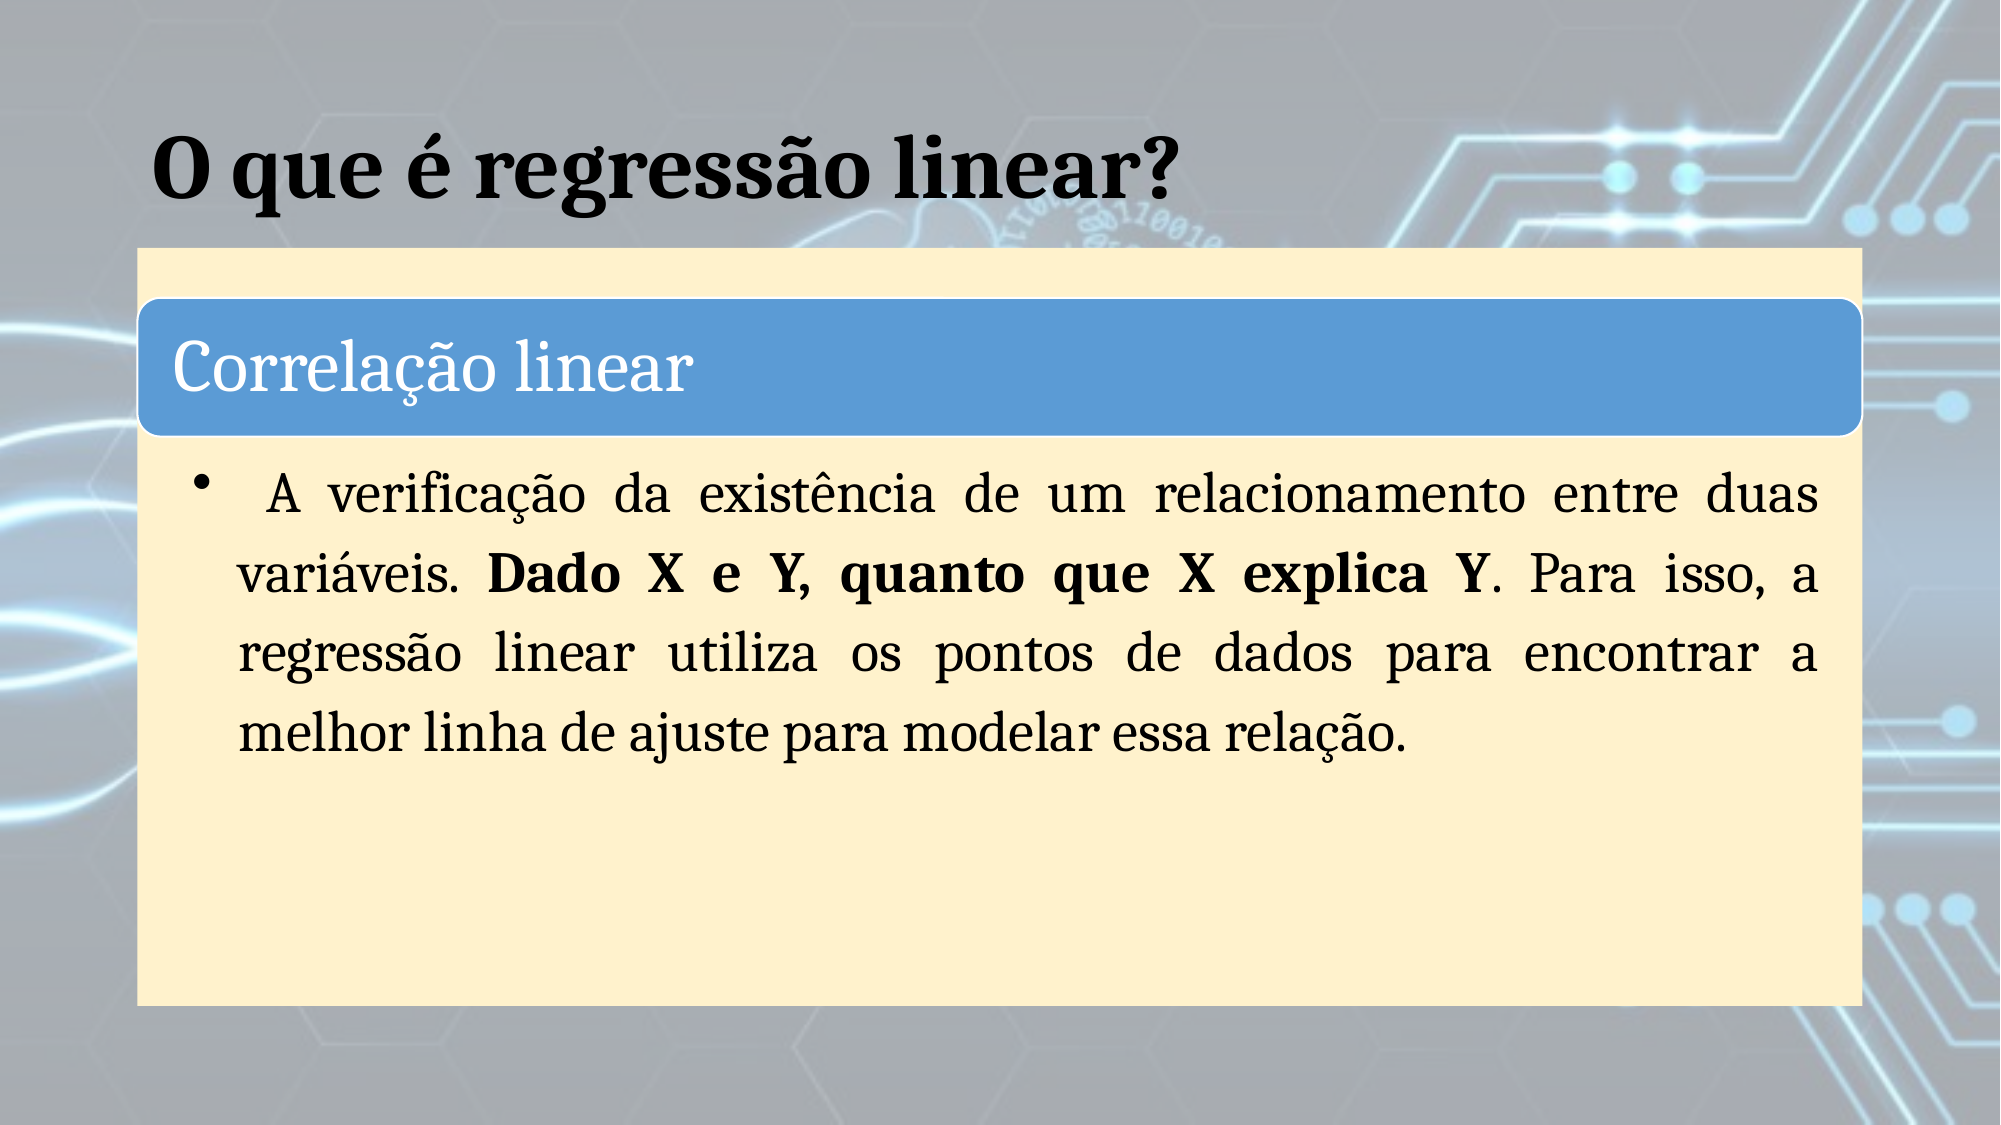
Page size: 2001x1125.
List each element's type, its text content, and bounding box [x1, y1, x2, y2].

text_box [137, 247, 1863, 1006]
title O que é regressão linear? [137, 59, 1863, 247]
